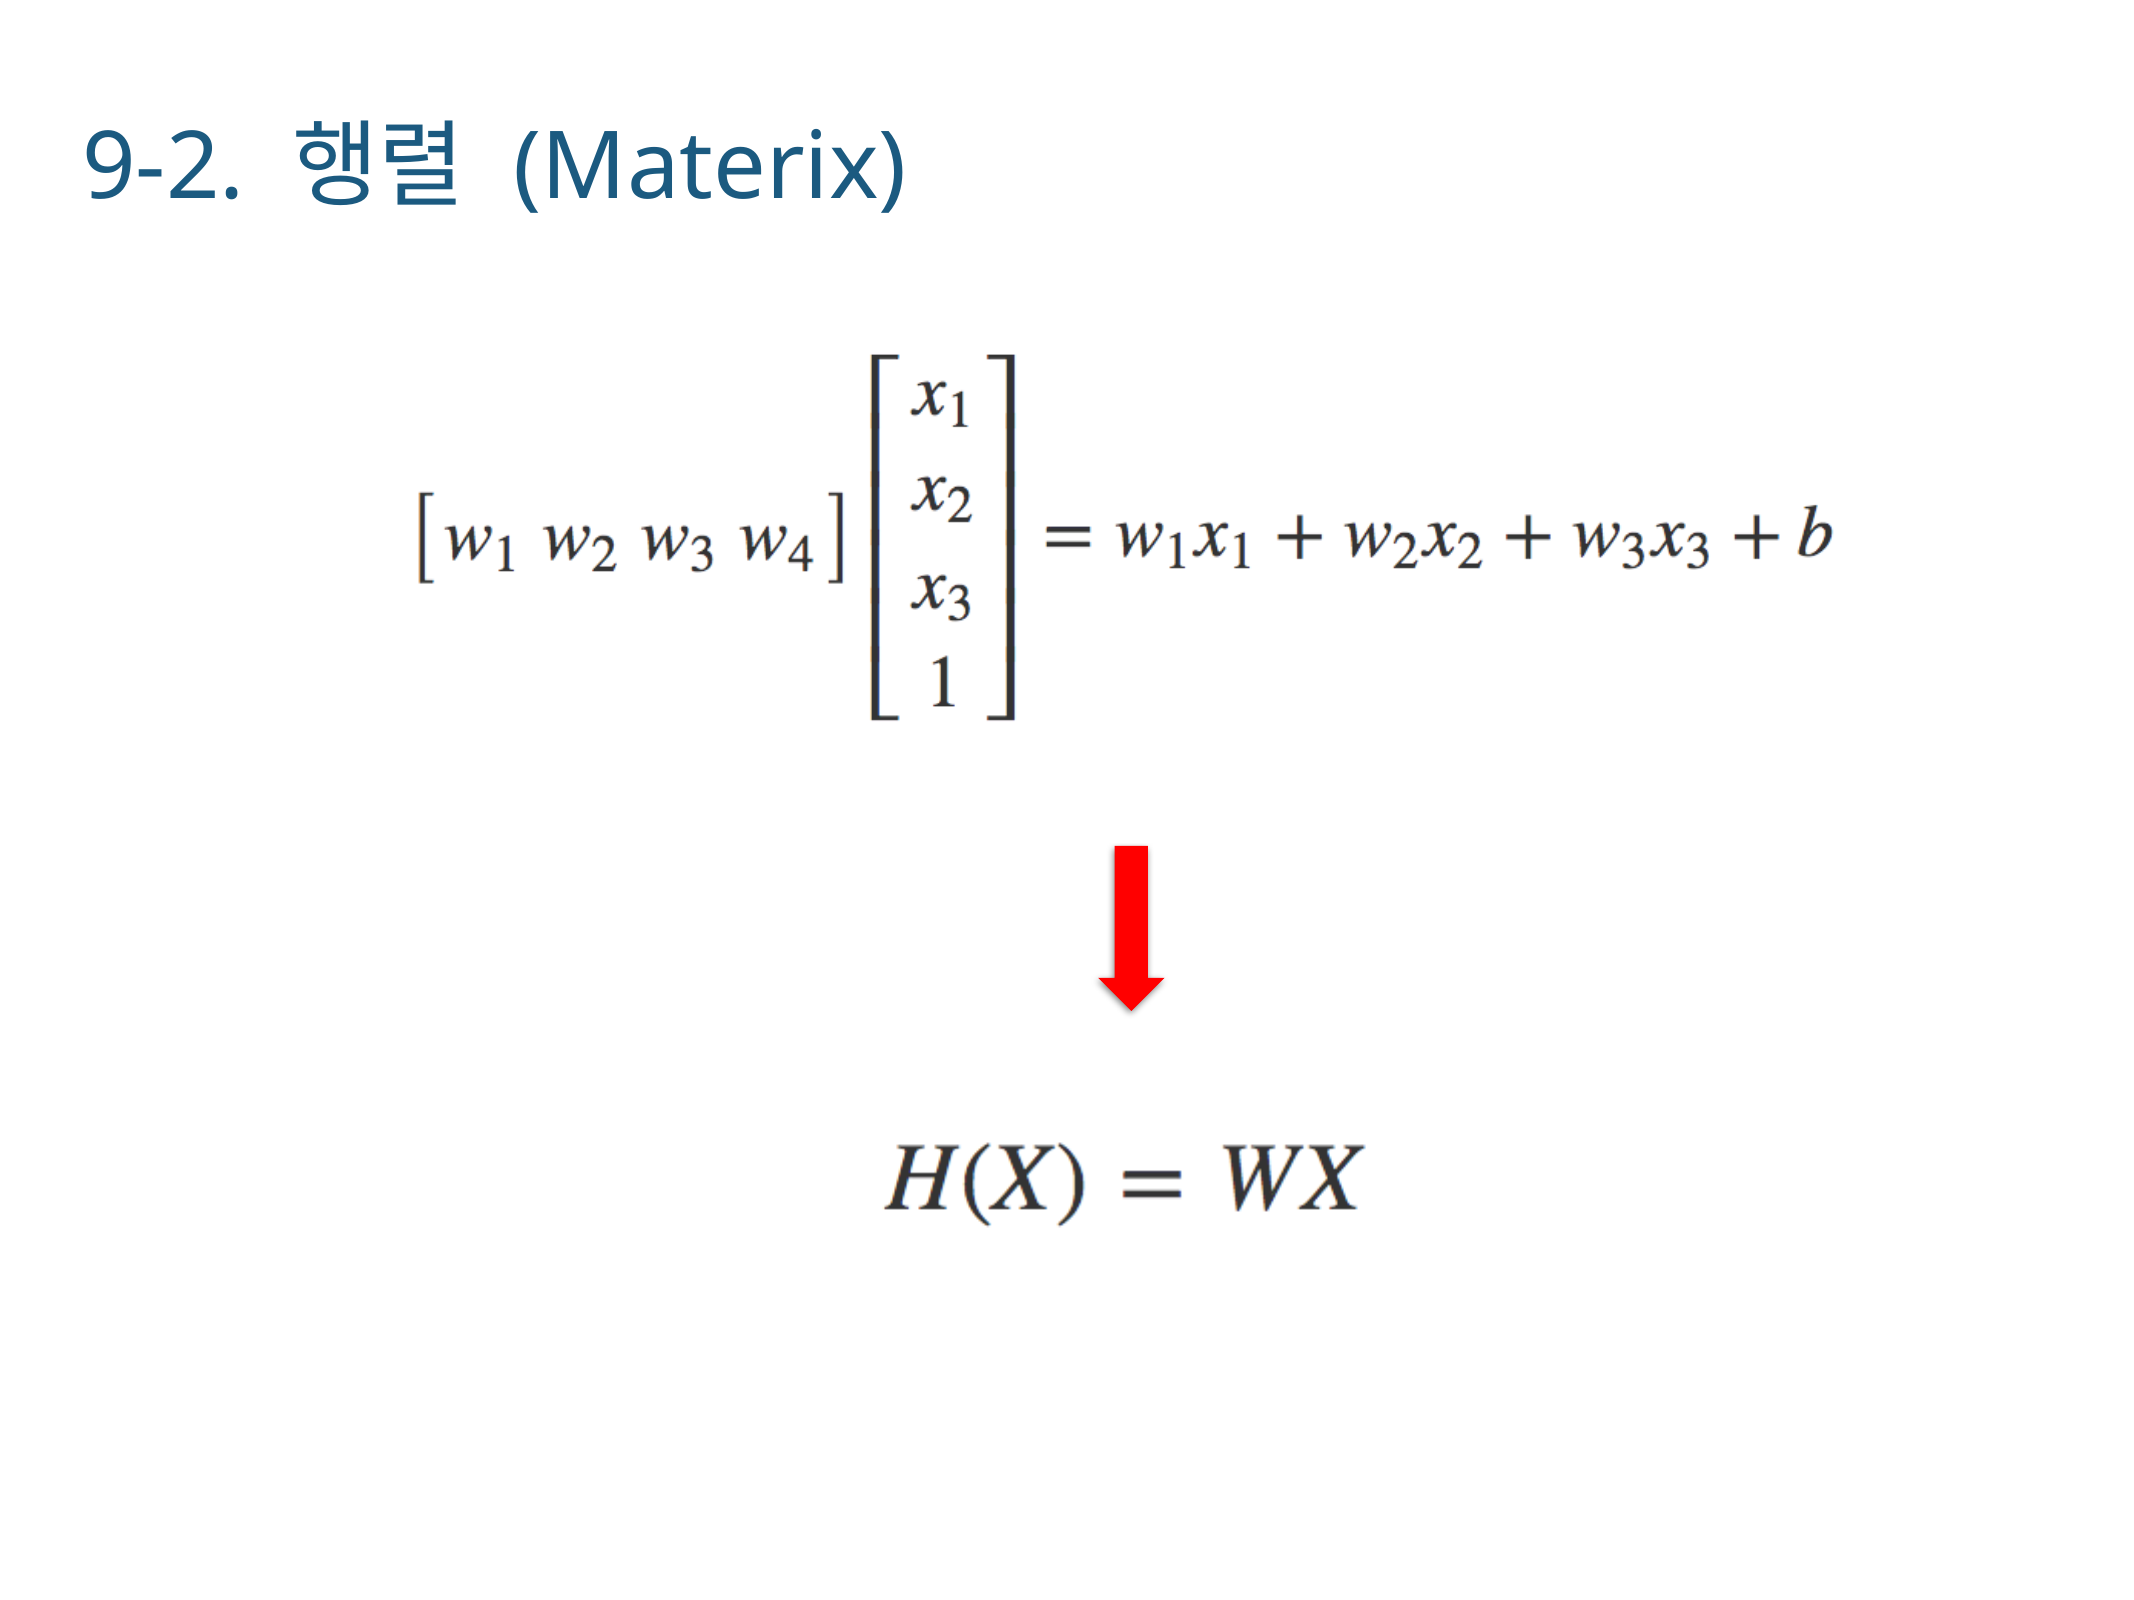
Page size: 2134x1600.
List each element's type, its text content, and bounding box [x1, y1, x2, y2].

text_box 9-2. 행렬 (Materix) [74, 96, 916, 226]
picture [829, 1089, 1434, 1279]
picture [378, 334, 1884, 769]
text_box [1098, 845, 1165, 1011]
